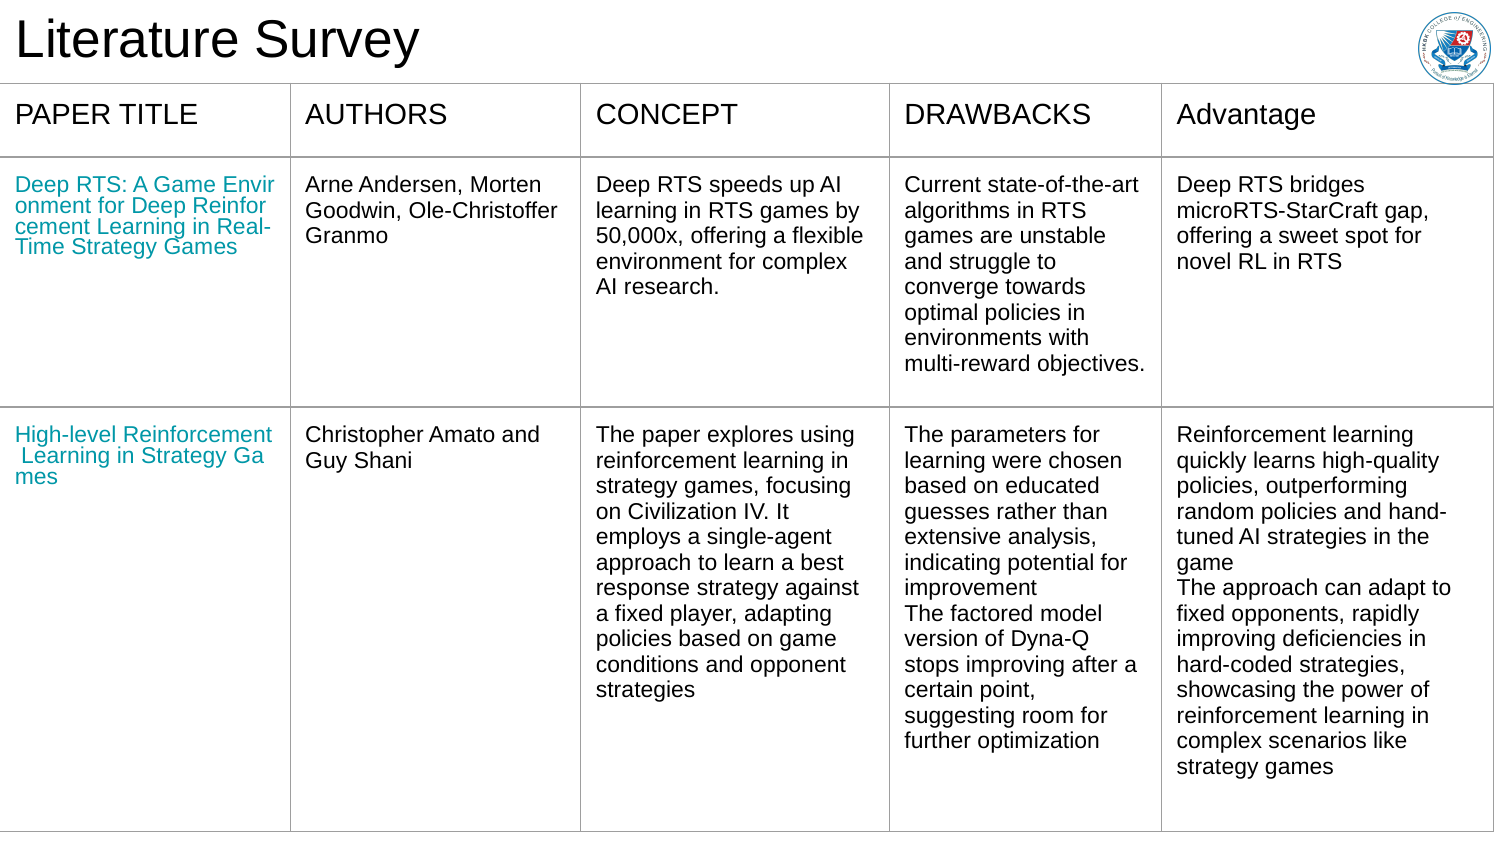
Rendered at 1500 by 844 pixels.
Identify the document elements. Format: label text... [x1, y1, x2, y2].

table_cell Deep RTS: A Game Environment for Deep Reinforcement Learning in Real-Time Strategy Games [0, 158, 290, 406]
picture [1418, 12, 1491, 85]
table_cell Arne Andersen, Morten Goodwin, Ole-Christoffer Granmo [291, 158, 580, 406]
table_header Advantage [1162, 84, 1493, 156]
table_cell Deep RTS speeds up AI learning in RTS games by 50,000x, offering a flexible environment for complex AI research. [581, 158, 889, 406]
table_cell Deep RTS bridges microRTS-StarCraft gap, offering a sweet spot for novel RL in RTS [1162, 158, 1493, 406]
table_cell Current state-of-the-art algorithms in RTS games are unstable and struggle to converge towards optimal policies in environments with multi-reward objectives. [890, 158, 1161, 406]
table_cell Christopher Amato and Guy Shani [291, 408, 580, 831]
table_header DRAWBACKS [890, 84, 1161, 156]
table_cell The paper explores using reinforcement learning in strategy games, focusing on Civilization IV. It employs a single-agent approach to learn a best response strategy against a fixed player, adapting policies based on game conditions and opponent strategies [581, 408, 889, 831]
table_header PAPER TITLE [0, 84, 290, 156]
table_header AUTHORS [291, 84, 580, 156]
table_cell The parameters for learning were chosen based on educated guesses rather than extensive analysis, indicating potential for improvement The factored model version of Dyna-Q stops improving after a certain point, suggesting room for further optimization [890, 408, 1161, 831]
table_cell High-level Reinforcement Learning in Strategy Games [0, 408, 290, 831]
table_cell Reinforcement learning quickly learns high-quality policies, outperforming random policies and hand-tuned AI strategies in the game The approach can adapt to fixed opponents, rapidly improving deficiencies in hard-coded strategies, showcasing the power of reinforcement learning in complex scenarios like strategy games [1162, 408, 1493, 831]
title Literature Survey [0, 0, 1399, 83]
table_header CONCEPT [581, 84, 889, 156]
